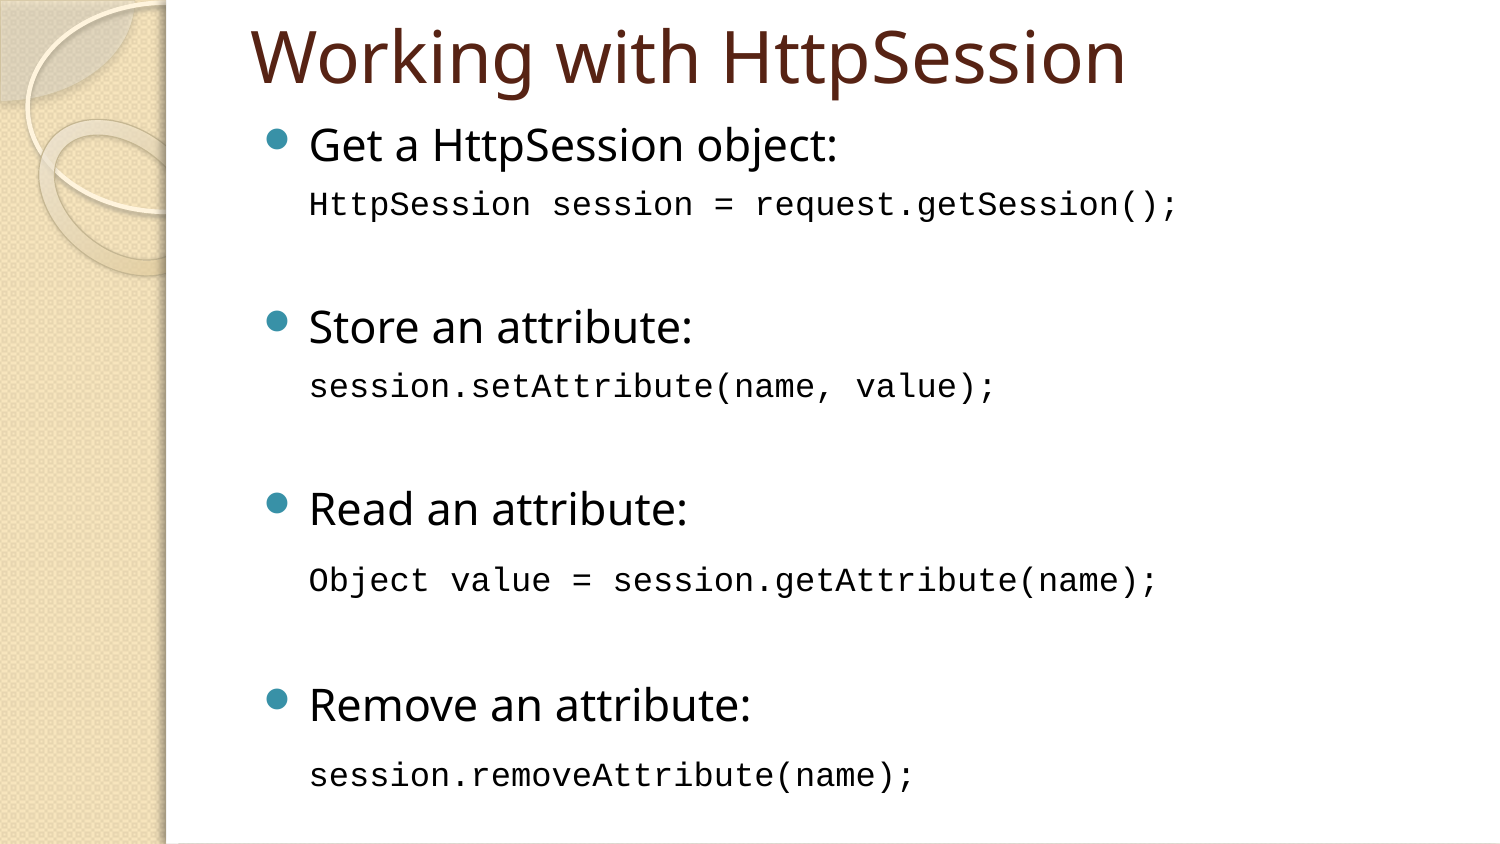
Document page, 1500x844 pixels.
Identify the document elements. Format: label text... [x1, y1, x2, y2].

title Working with HttpSession [235, 0, 1163, 109]
list Get a HttpSession object: HttpSession session = request.getSession(); Store an attribute: session.setAttribute(name, value); Read an attribute: Object value = session.getAttribute(name); Remove an attribute: session.removeAttribute(name); [235, 109, 1466, 810]
